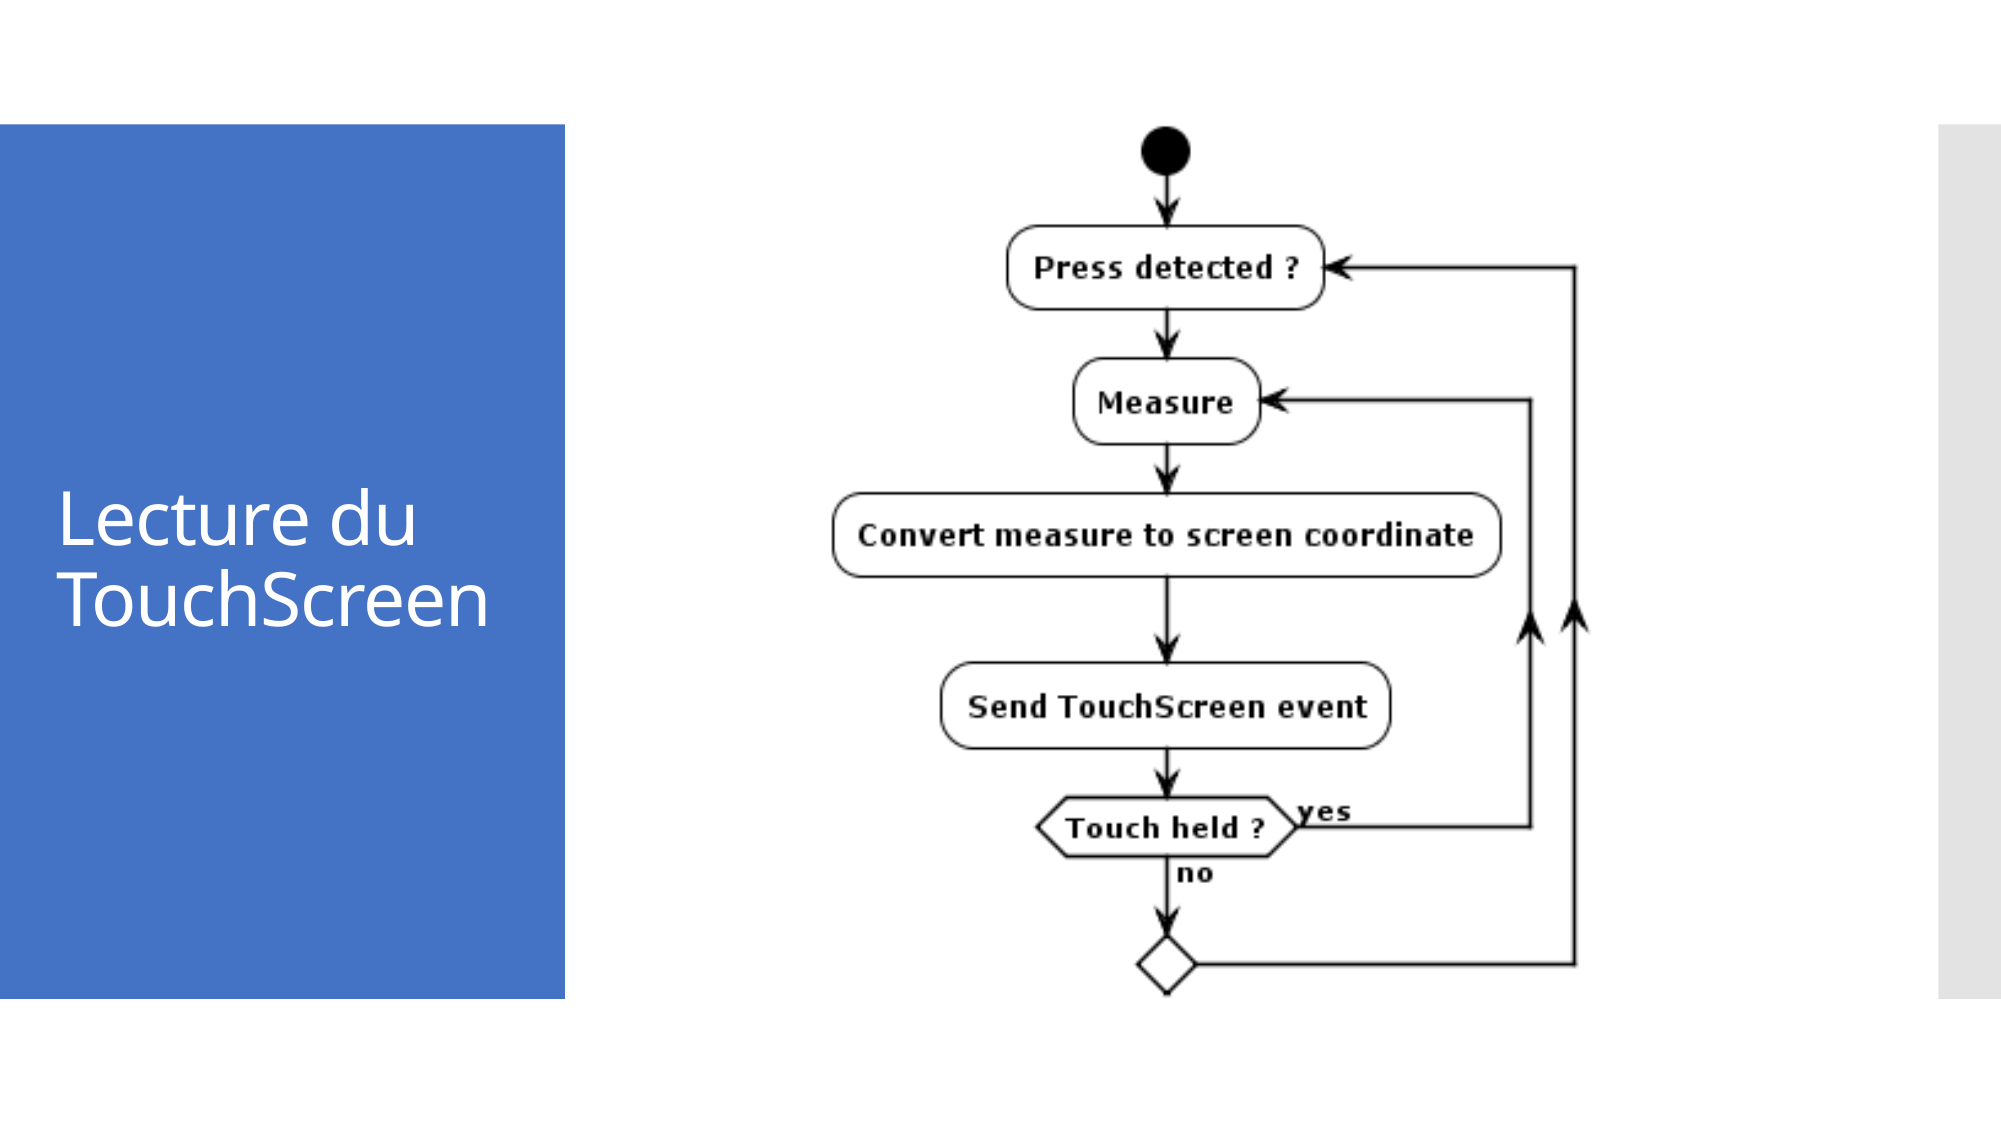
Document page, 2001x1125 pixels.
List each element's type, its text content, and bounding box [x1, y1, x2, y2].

title Lecture du TouchScreen [41, 184, 525, 940]
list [818, 115, 1623, 1008]
